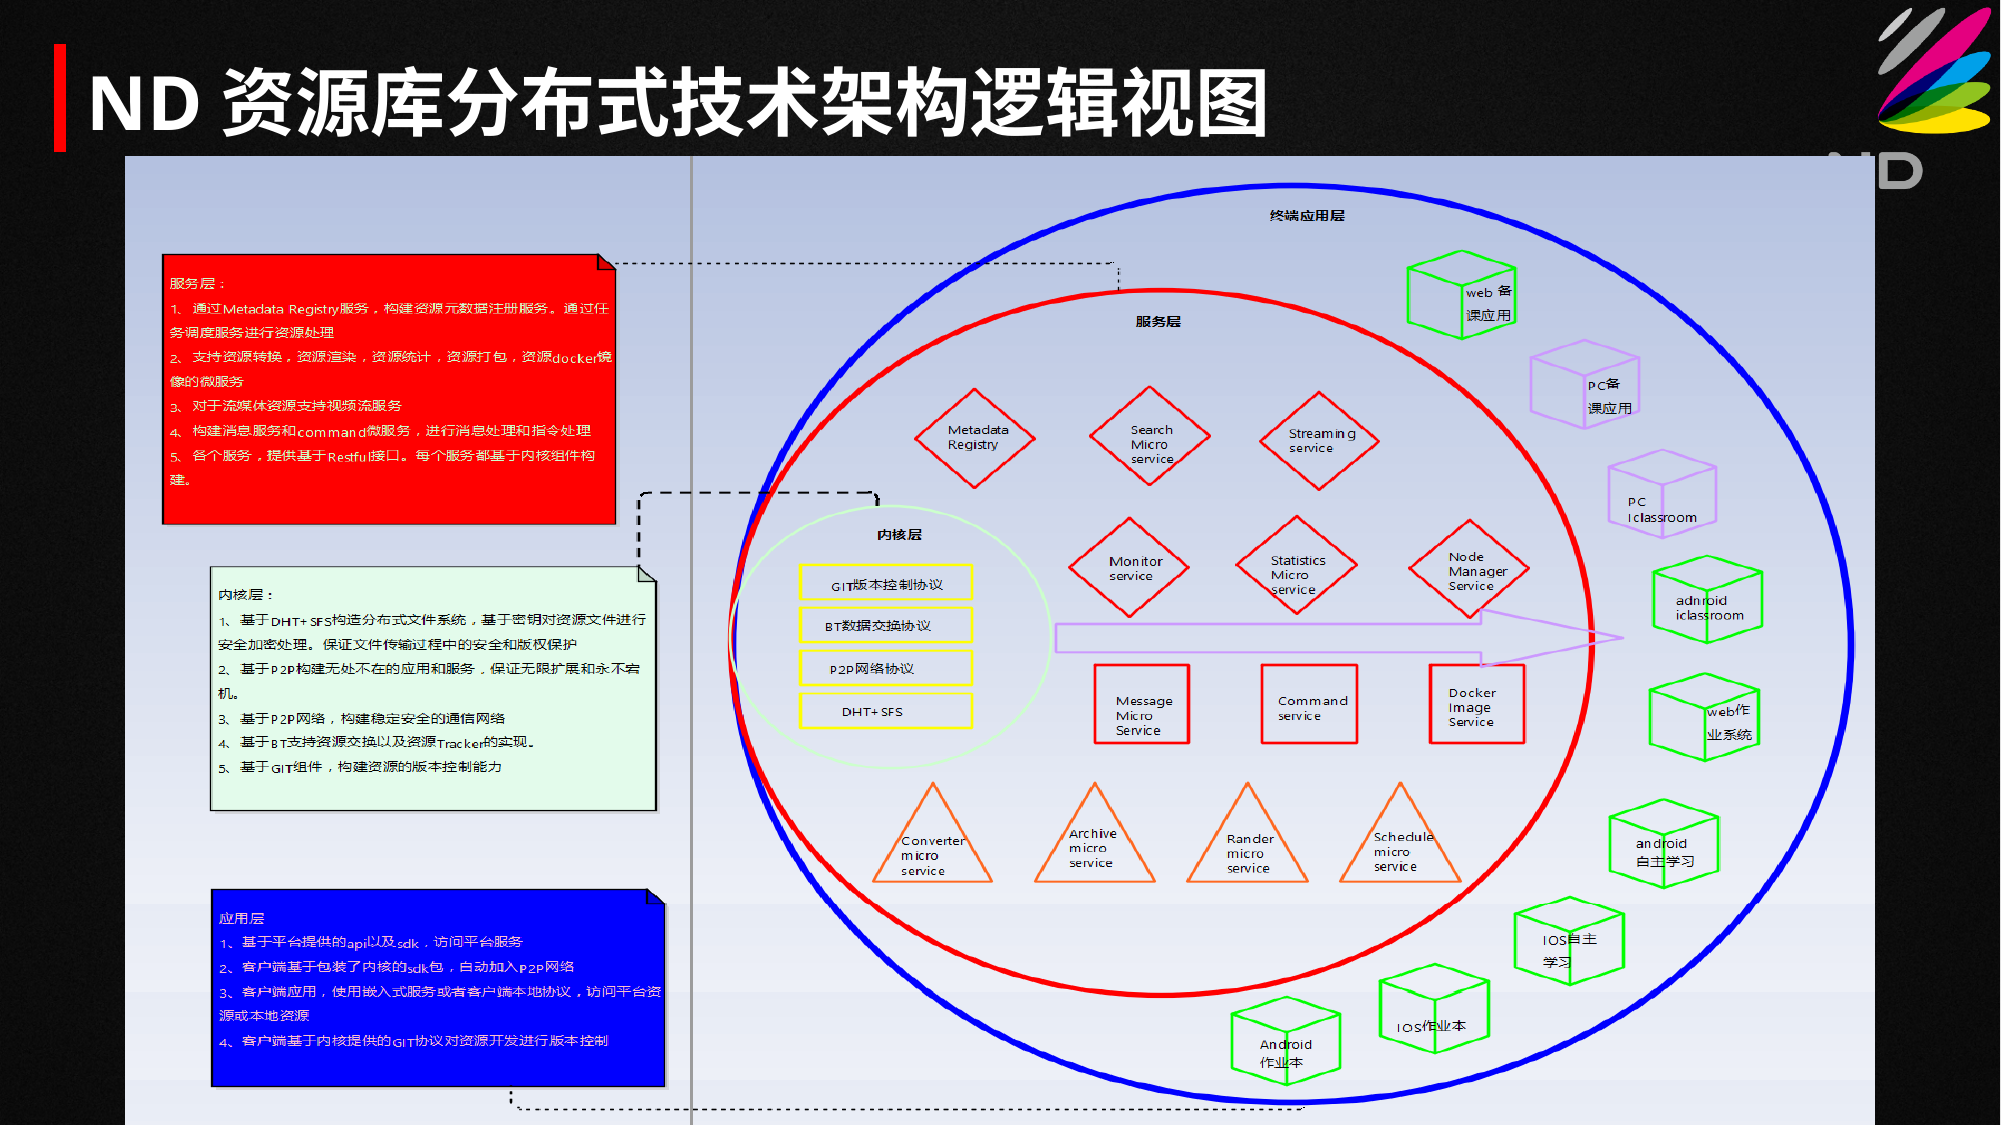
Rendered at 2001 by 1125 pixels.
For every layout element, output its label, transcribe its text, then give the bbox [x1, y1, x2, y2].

picture [0, 0, 2001, 1125]
text_box ND资源库分布式技术架构逻辑视图 [71, 65, 1583, 136]
